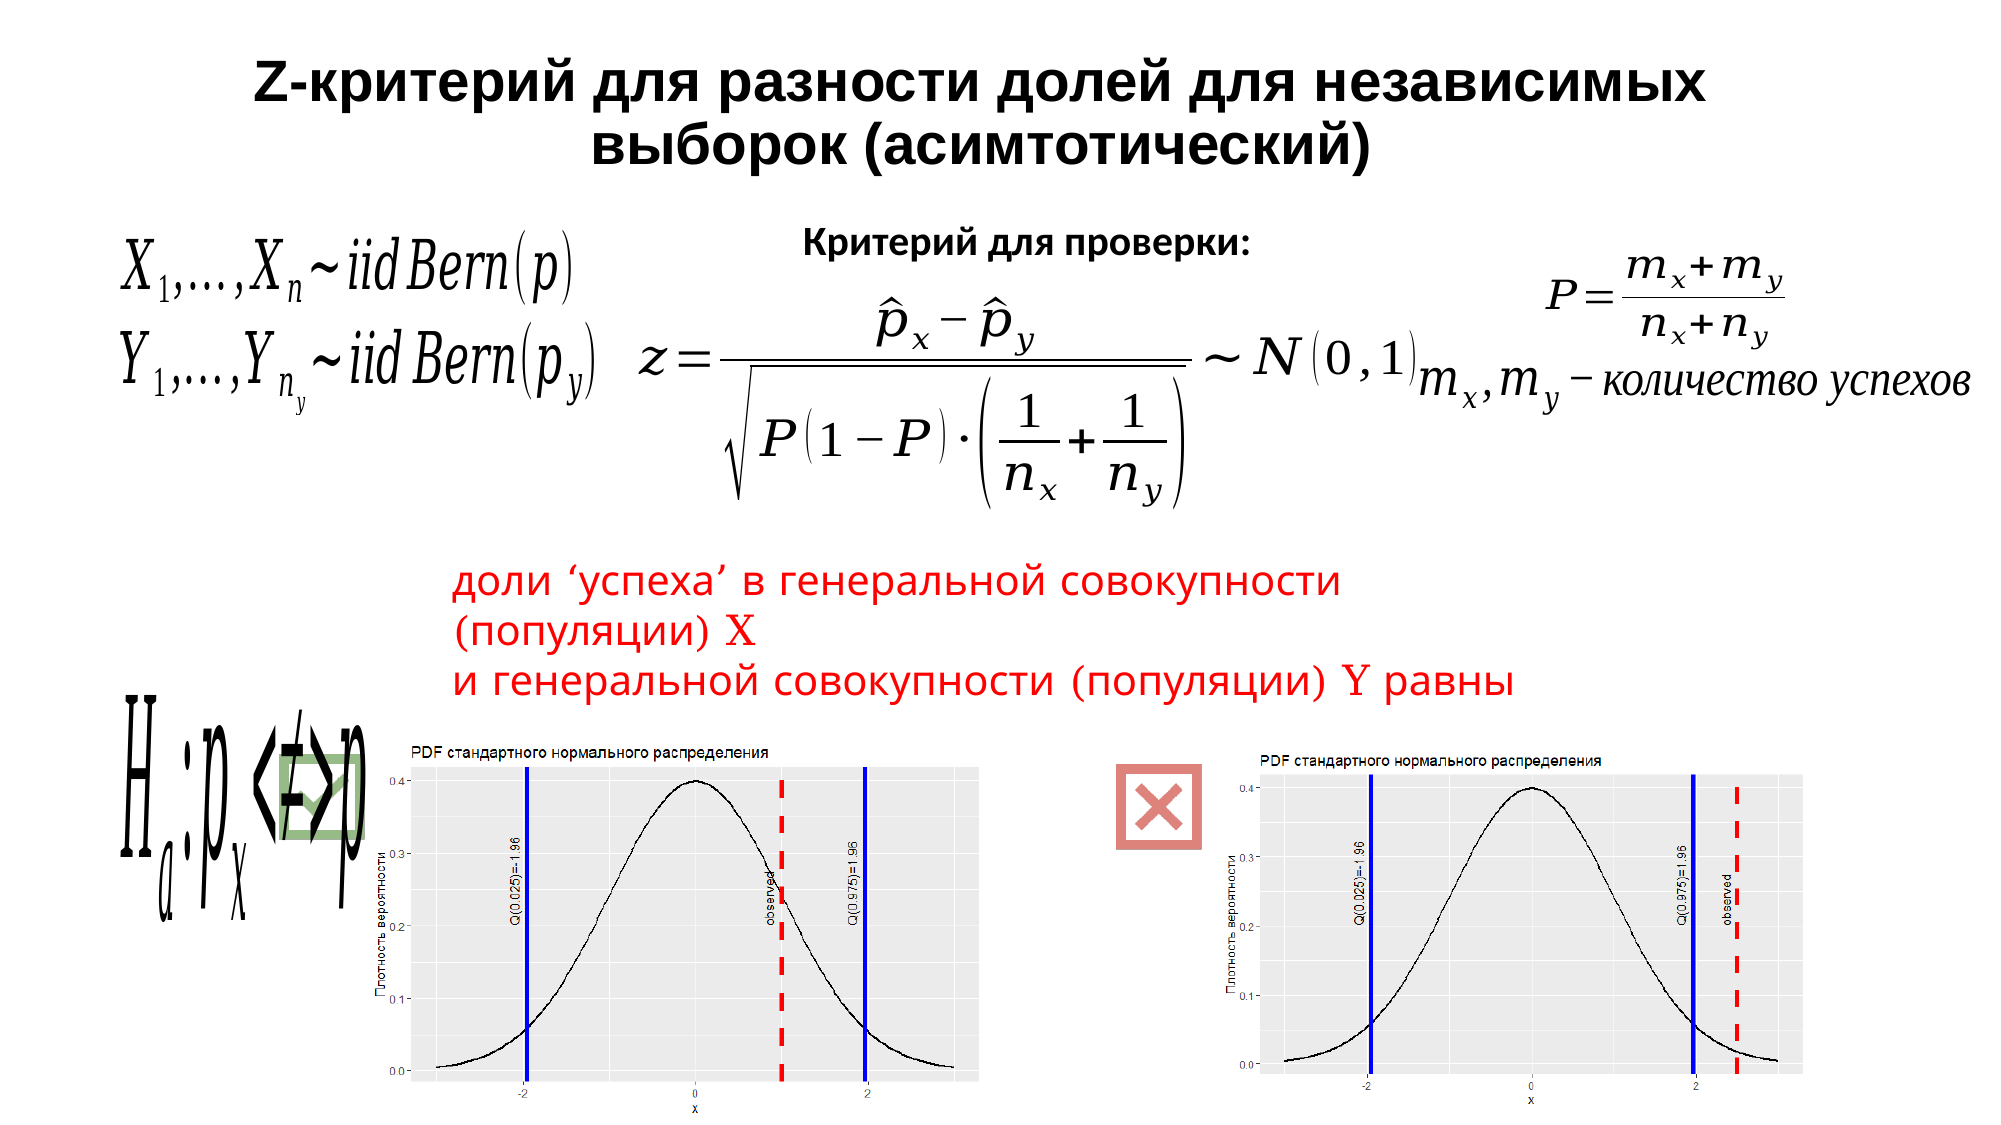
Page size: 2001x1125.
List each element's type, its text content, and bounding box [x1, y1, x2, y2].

picture [1083, 731, 1809, 1112]
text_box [118, 562, 391, 952]
title Z-критерий для разности долей для независимых выборок (асимтотический) [223, 43, 1724, 146]
text_box доли ‘успеха’ в генеральной совокупности (популяции) X и генеральной совокупности (популяции) Y равны [437, 546, 1553, 712]
text_box Критерий для проверки: [738, 207, 1317, 270]
picture [367, 721, 987, 1121]
